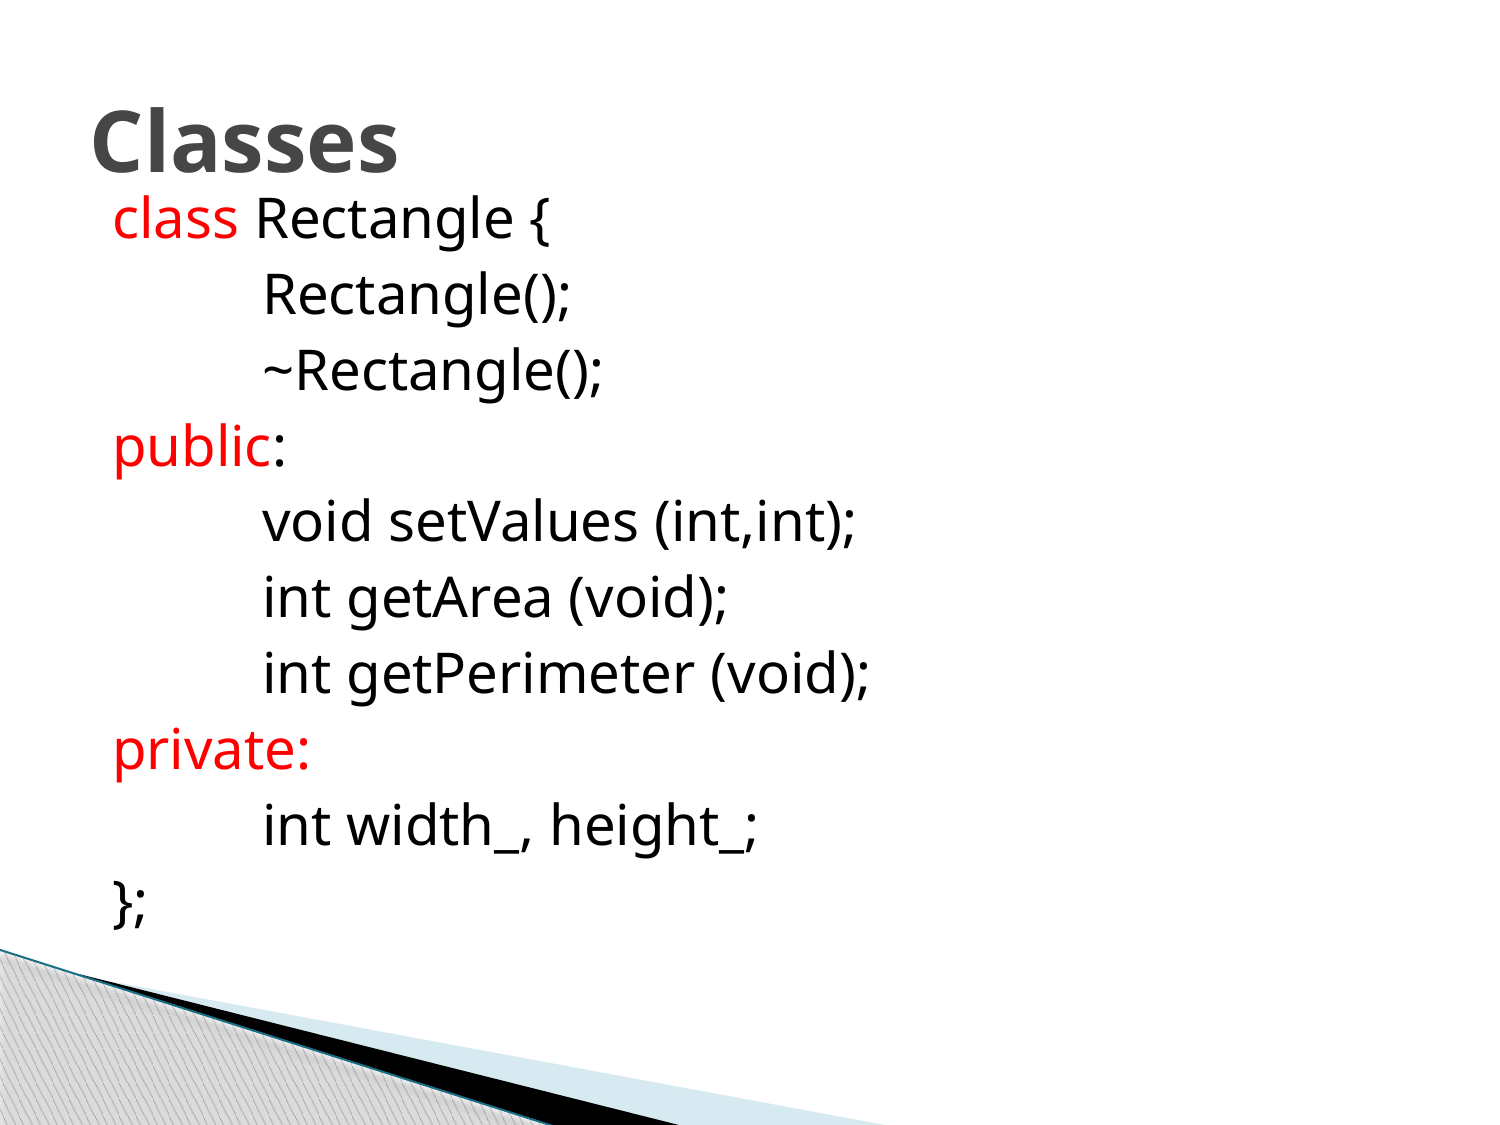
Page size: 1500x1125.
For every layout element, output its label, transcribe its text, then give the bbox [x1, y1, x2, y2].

title Classes [75, 45, 1425, 233]
list class Rectangle { Rectangle(); ~Rectangle(); public: void setValues (int,int); int getArea (void); int getPerimeter (void); private: int width_, height_; }; [75, 233, 1425, 1063]
